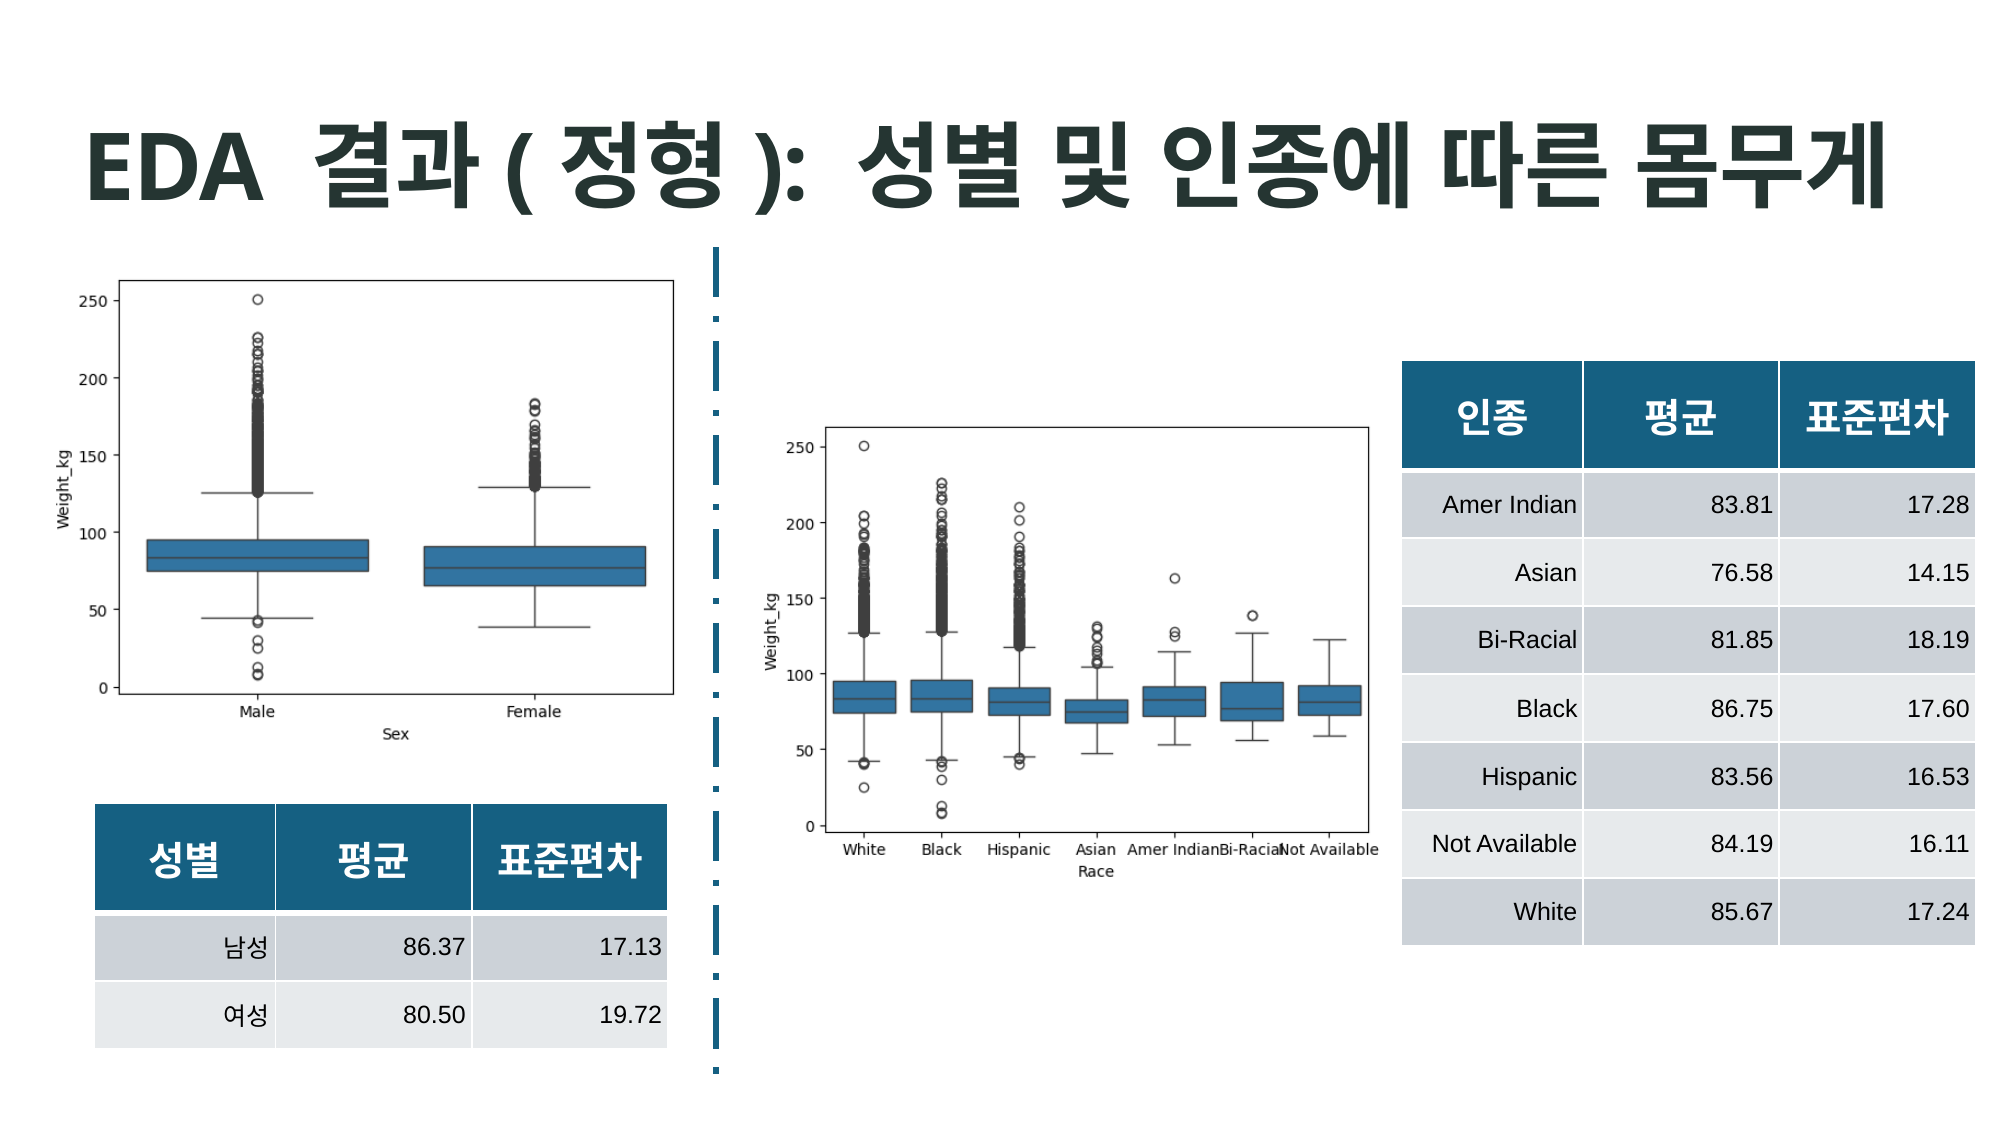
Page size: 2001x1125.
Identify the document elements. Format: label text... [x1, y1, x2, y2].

table_cell 18.19 [1780, 607, 1975, 673]
table_cell 여성 [95, 982, 275, 1048]
table_cell Hispanic [1402, 743, 1582, 809]
table_cell Asian [1402, 539, 1582, 605]
table_header 인종 [1402, 361, 1582, 468]
table_cell 86.37 [276, 916, 471, 980]
table_cell 16.11 [1780, 811, 1975, 877]
table_cell 14.15 [1780, 539, 1975, 605]
table_cell 남성 [95, 916, 275, 980]
table_cell 83.56 [1584, 743, 1778, 809]
title EDA 결과(정형): 성별 및 인종에 따른 몸무게 [81, 67, 1948, 257]
table_header 평균 [276, 804, 471, 910]
table_cell 16.53 [1780, 743, 1975, 809]
table_cell 83.81 [1584, 473, 1778, 537]
table_cell 17.28 [1780, 473, 1975, 537]
picture [752, 416, 1391, 891]
table_header 성별 [95, 804, 275, 910]
table_cell 85.67 [1584, 879, 1778, 945]
table_cell 19.72 [473, 982, 667, 1048]
table_header 표준편차 [473, 804, 667, 910]
table_cell 86.75 [1584, 675, 1778, 741]
table_cell 76.58 [1584, 539, 1778, 605]
table_cell Amer Indian [1402, 473, 1582, 537]
table_cell Black [1402, 675, 1582, 741]
table_cell 84.19 [1584, 811, 1778, 877]
table_cell White [1402, 879, 1582, 945]
table_header 평균 [1584, 361, 1778, 468]
table_cell Not Available [1402, 811, 1582, 877]
table_cell 81.85 [1584, 607, 1778, 673]
table_cell 17.13 [473, 916, 667, 980]
table_cell 80.50 [276, 982, 471, 1048]
picture [44, 269, 683, 753]
table_cell 17.60 [1780, 675, 1975, 741]
table_cell Bi-Racial [1402, 607, 1582, 673]
table_header 표준편차 [1780, 361, 1975, 468]
table_cell 17.24 [1780, 879, 1975, 945]
